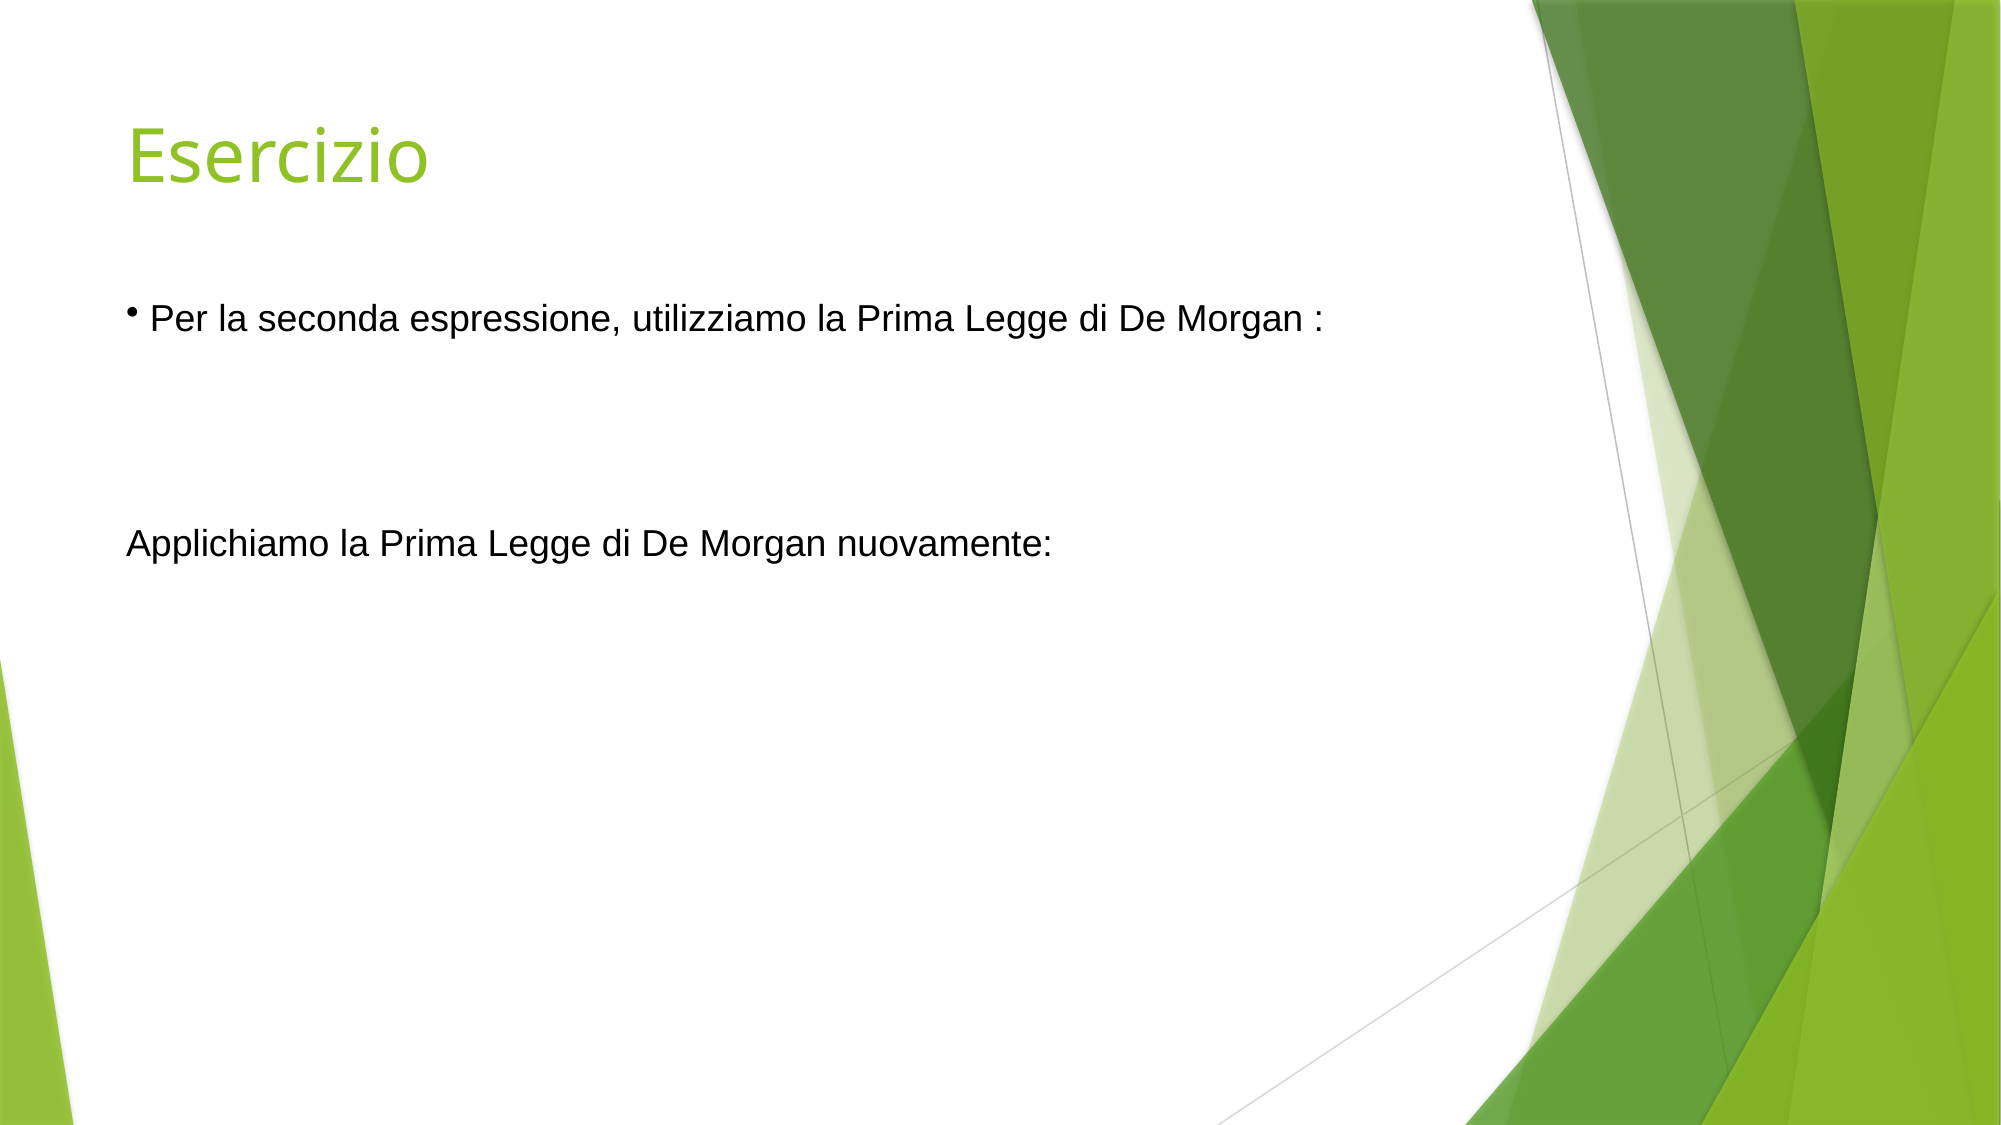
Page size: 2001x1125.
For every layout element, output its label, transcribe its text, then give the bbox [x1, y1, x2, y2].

title Esercizio [111, 99, 1522, 237]
